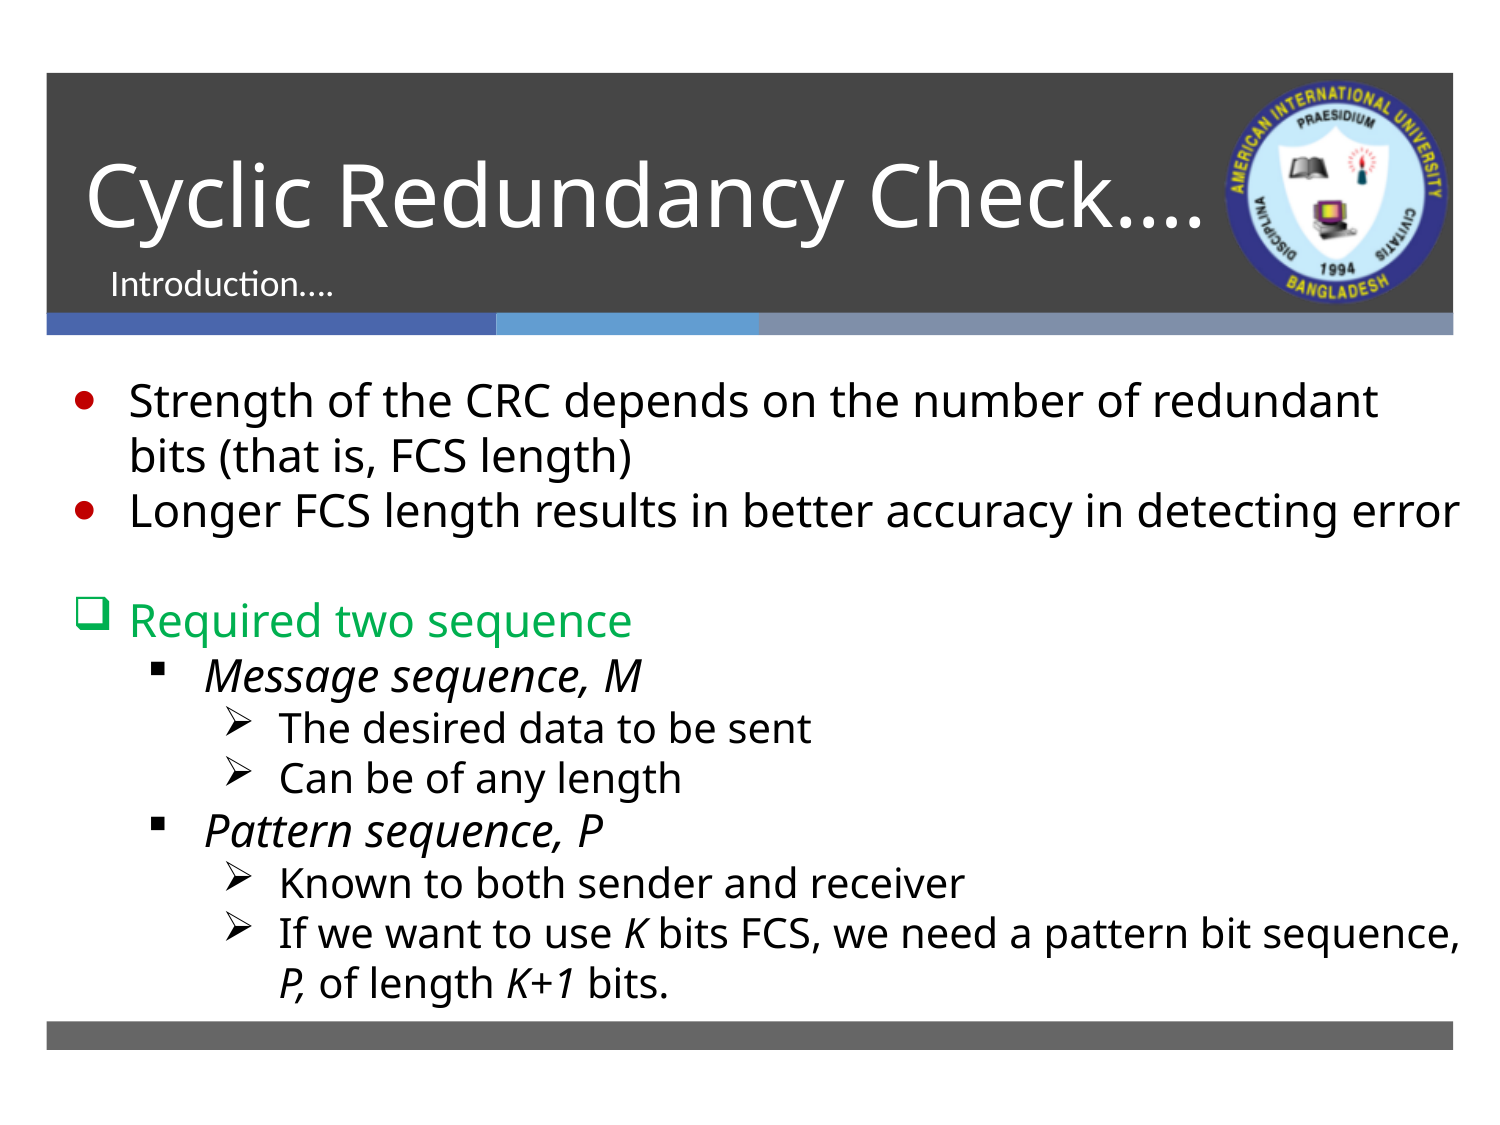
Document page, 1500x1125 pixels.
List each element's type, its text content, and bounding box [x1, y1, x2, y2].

subtitle Introduction…. [78, 251, 1351, 331]
title Cyclic Redundancy Check…. [69, 73, 1351, 253]
picture [1351, 75, 1454, 310]
text_box Strength of the CRC depends on the number of redundant bits (that is, FCS length) Longer FCS length results in better accuracy in detecting error Required two sequence Message sequence, M The desired data to be sent Can be of any length Pattern sequence, P Known to both sender and receiver If we want to use K bits FCS, we need a pattern bit sequence, P, of length K+1 bits. [57, 364, 1478, 1015]
